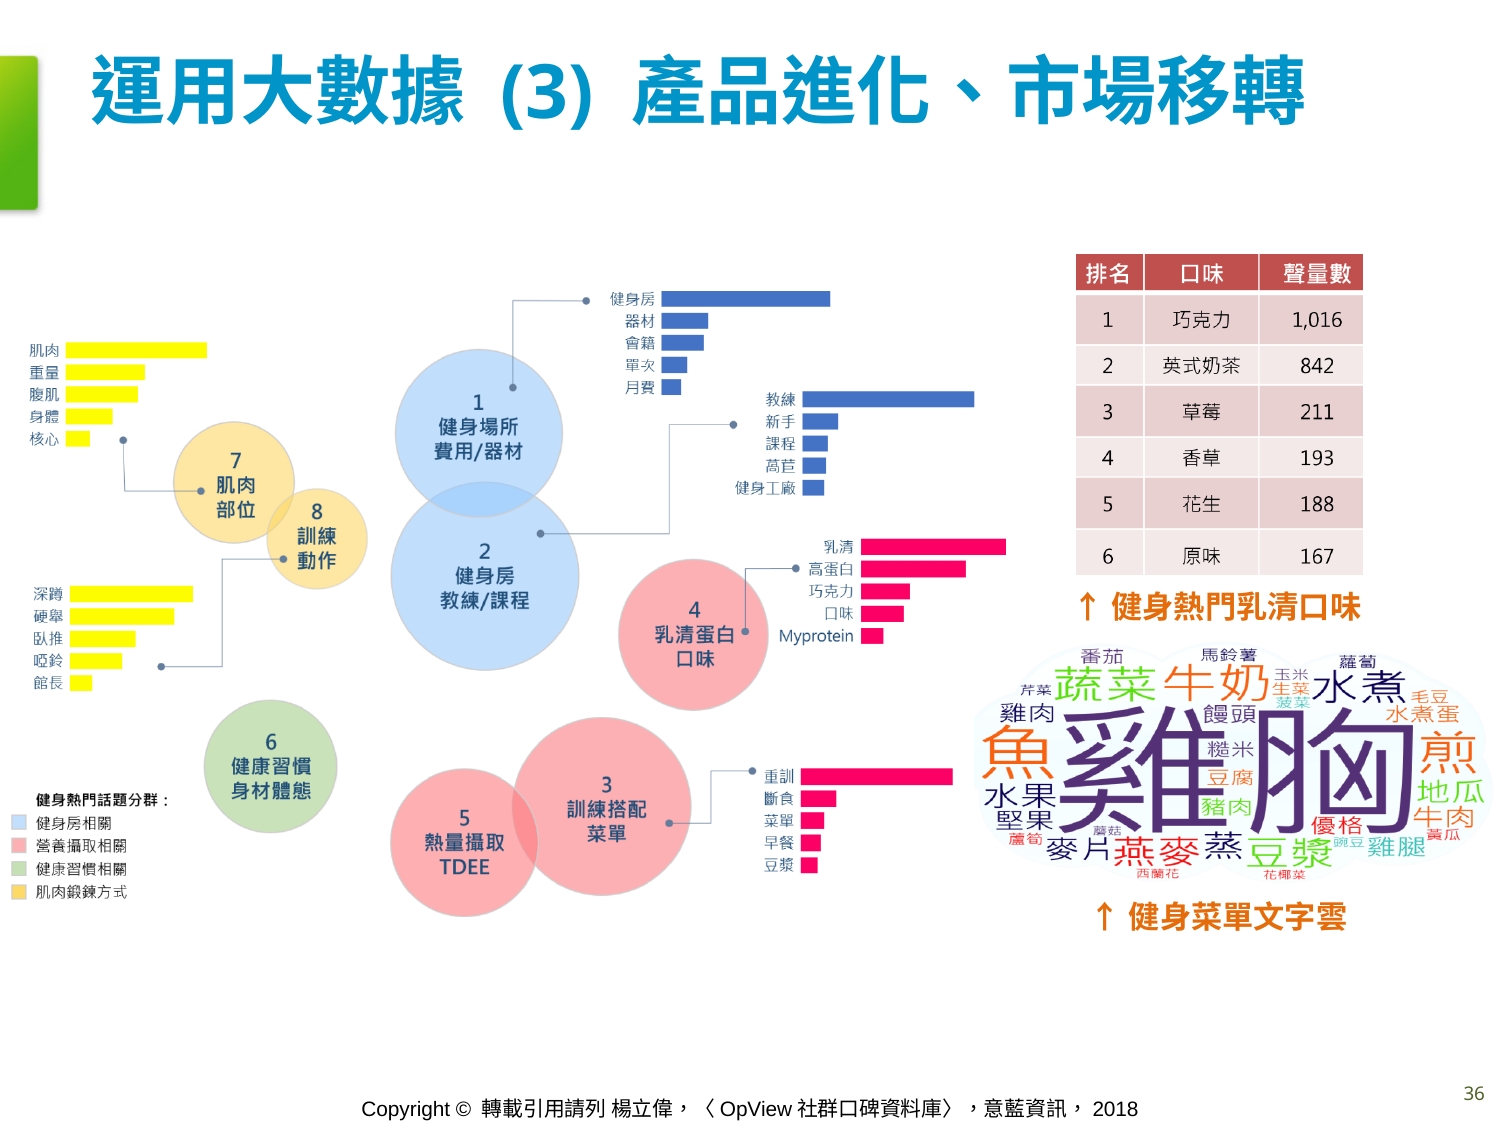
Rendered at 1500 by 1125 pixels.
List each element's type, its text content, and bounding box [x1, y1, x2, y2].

picture [0, 0, 1500, 1004]
slide_number 36 [1149, 1064, 1500, 1125]
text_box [974, 634, 1495, 944]
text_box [1059, 254, 1375, 634]
title 運用大數據 (3) 產品進化、市場移轉 [75, 0, 1425, 183]
